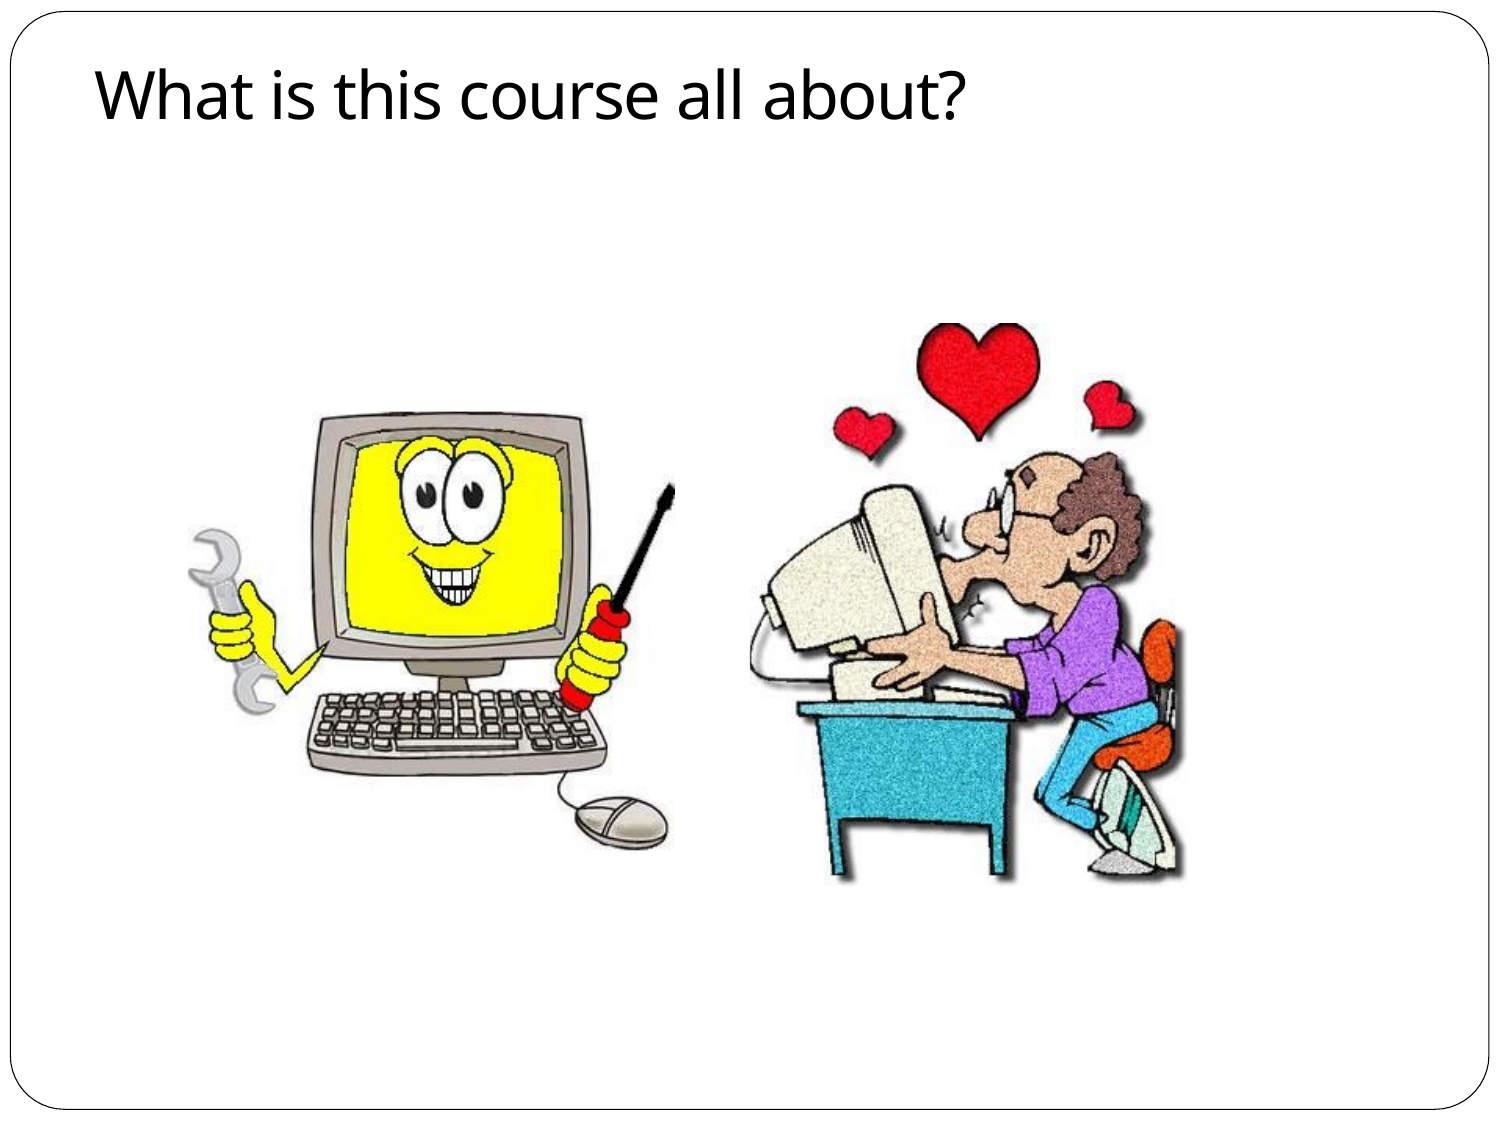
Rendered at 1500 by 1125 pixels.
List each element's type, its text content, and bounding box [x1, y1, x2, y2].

text_box [749, 323, 1188, 888]
title What is this course all about? [92, 13, 1408, 241]
text_box [187, 387, 675, 888]
